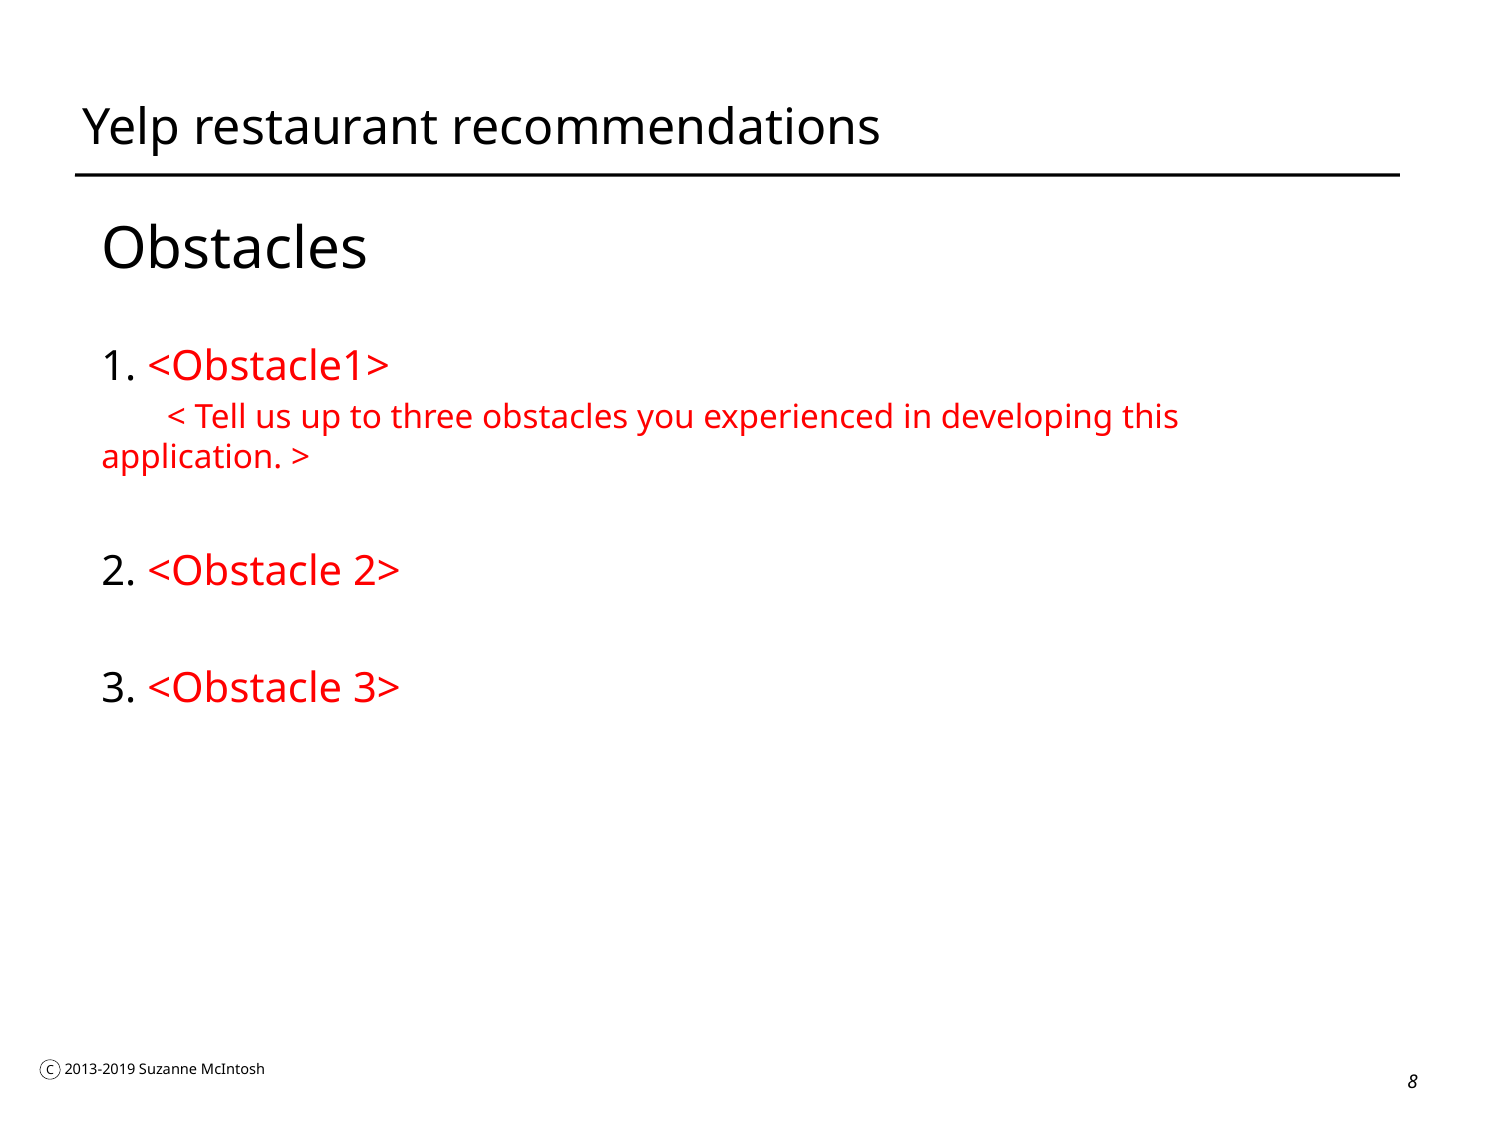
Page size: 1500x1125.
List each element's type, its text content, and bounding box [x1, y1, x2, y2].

title Yelp restaurant recommendations [74, 45, 1426, 163]
slide_number 8 [1395, 1061, 1426, 1101]
list Obstacles 1. <Obstacle1> < Tell us up to three obstacles you experienced in developing this application. > 2. <Obstacle 2> 3. <Obstacle 3> [93, 184, 1372, 1063]
